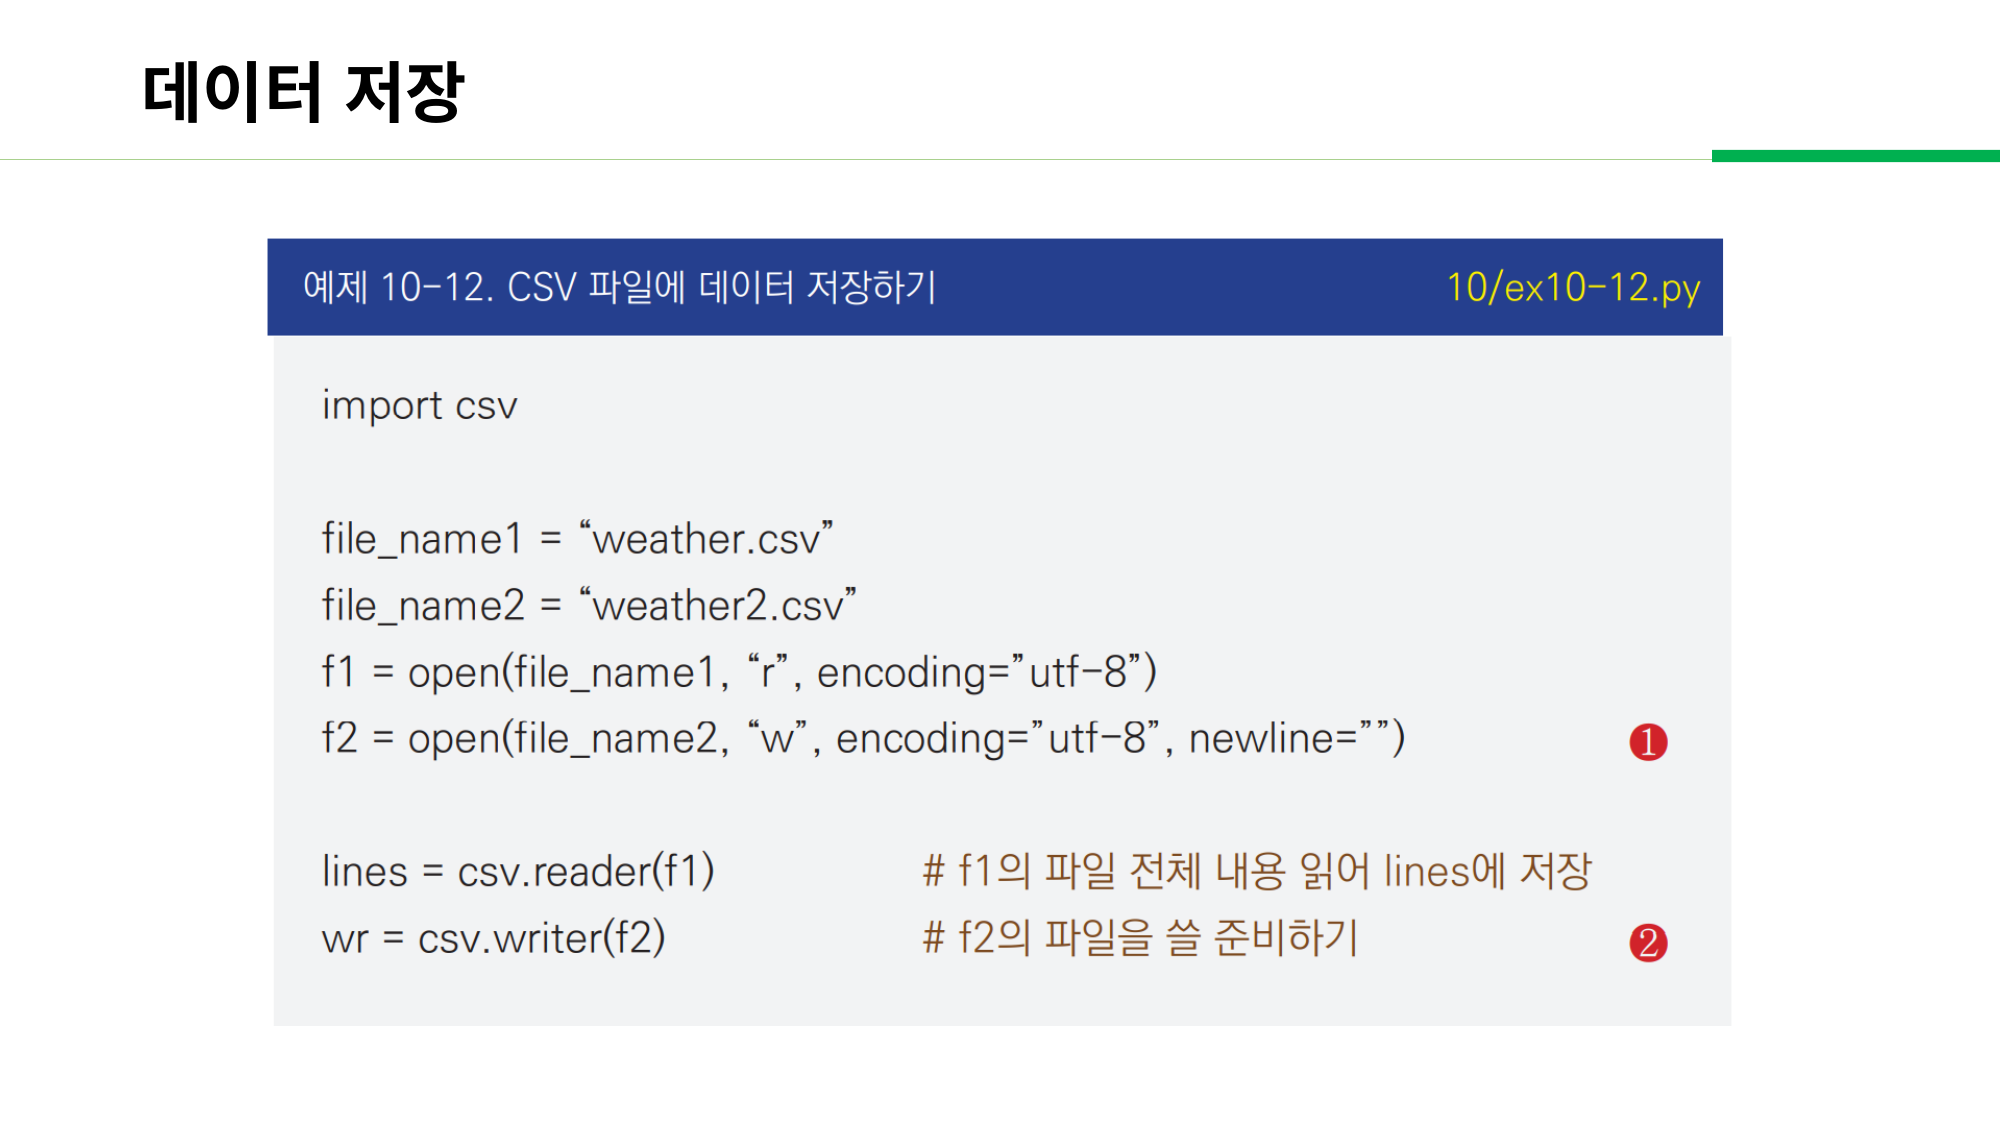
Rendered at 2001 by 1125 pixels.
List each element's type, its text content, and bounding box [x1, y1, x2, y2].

text_box [1711, 149, 2000, 159]
text_box 데이터 저장 [126, 43, 1587, 139]
picture [254, 224, 1746, 1026]
